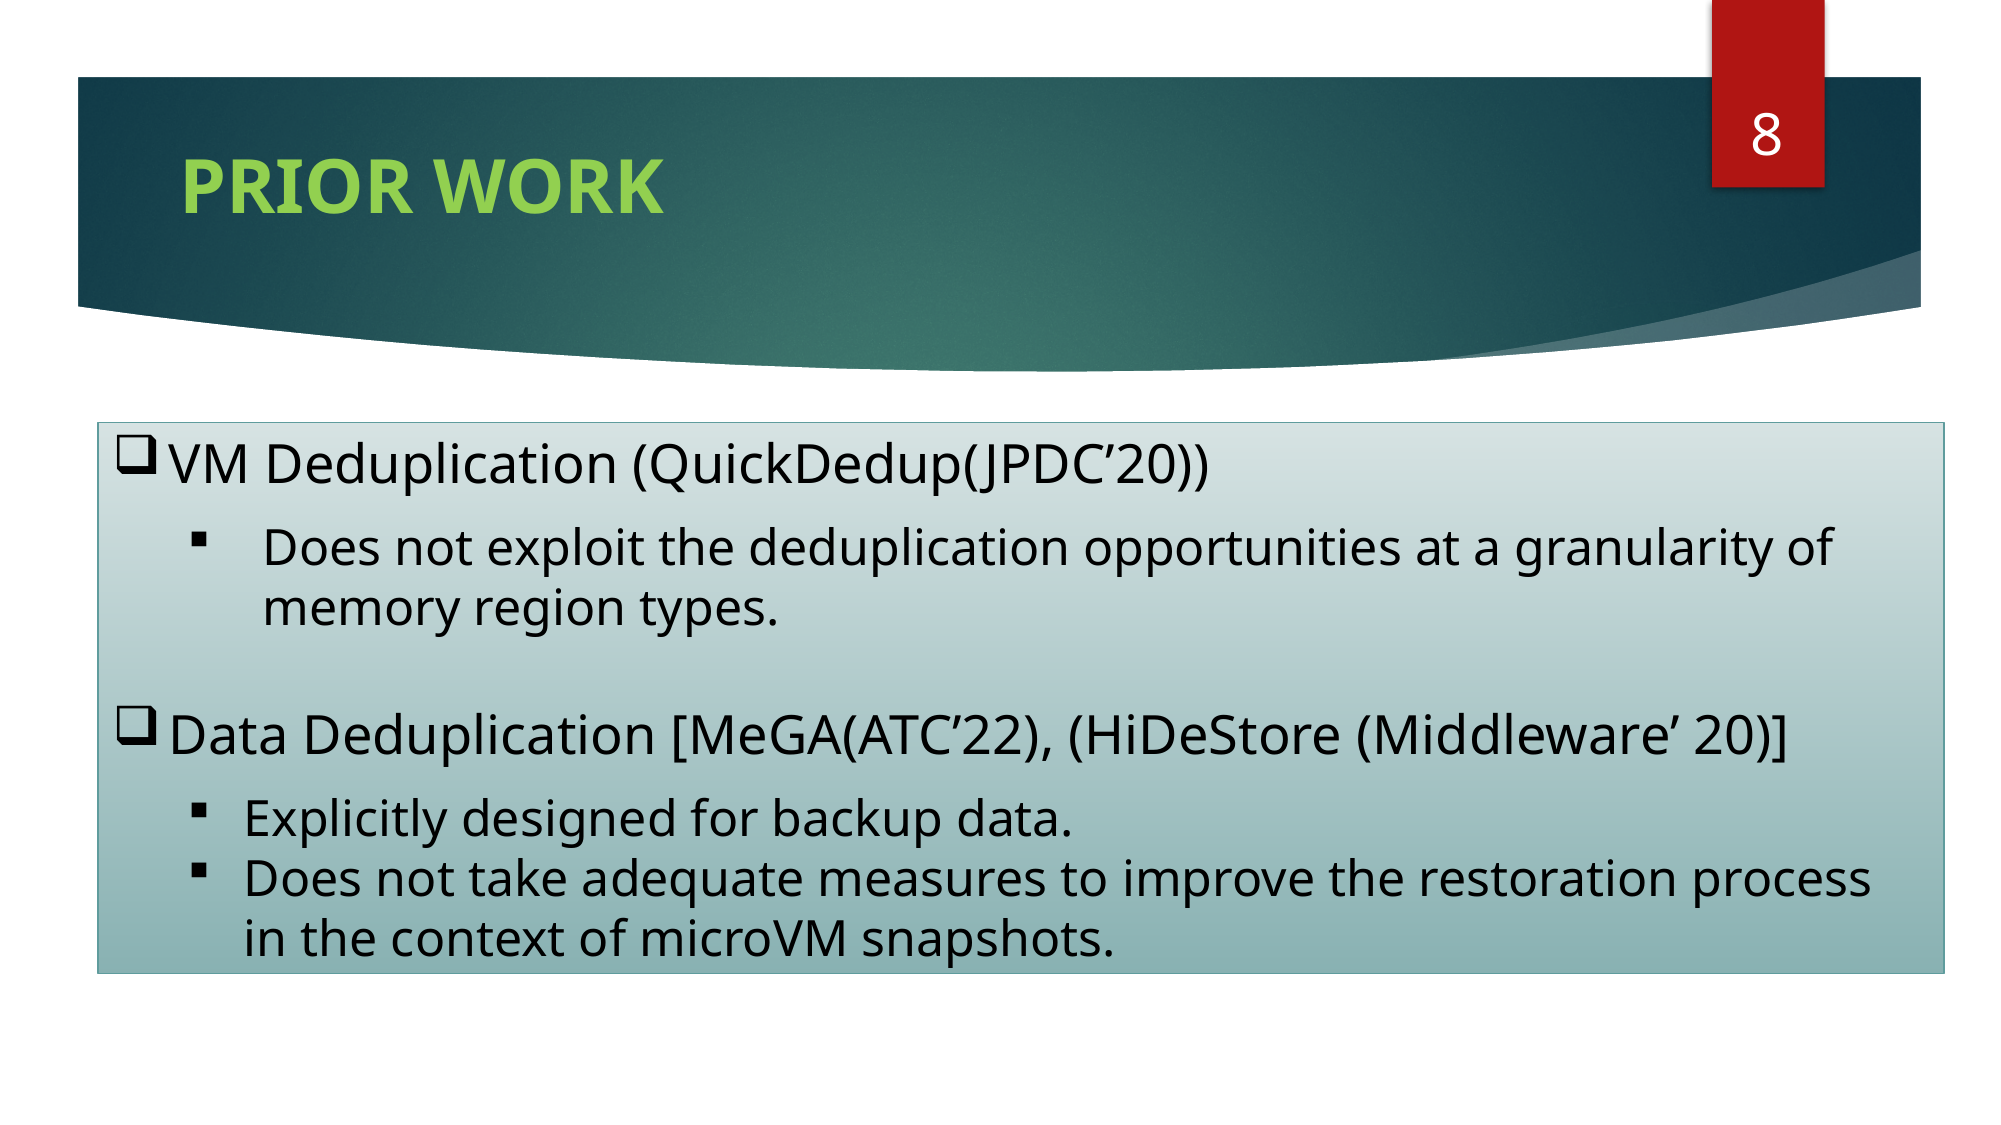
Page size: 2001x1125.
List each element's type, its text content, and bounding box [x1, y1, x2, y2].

slide_number 8 [1698, 48, 1836, 175]
text_box PRIOR WORK [164, 125, 1612, 242]
text_box VM Deduplication (QuickDedup(JPDC’20)) Does not exploit the deduplication opportunities at a granularity of memory region types. Data Deduplication [MeGA(ATC’22), (HiDeStore (Middleware’ 20)] Explicitly designed for backup data. Does not take adequate measures to improve the restoration process in the context of microVM snapshots. [97, 422, 1945, 974]
